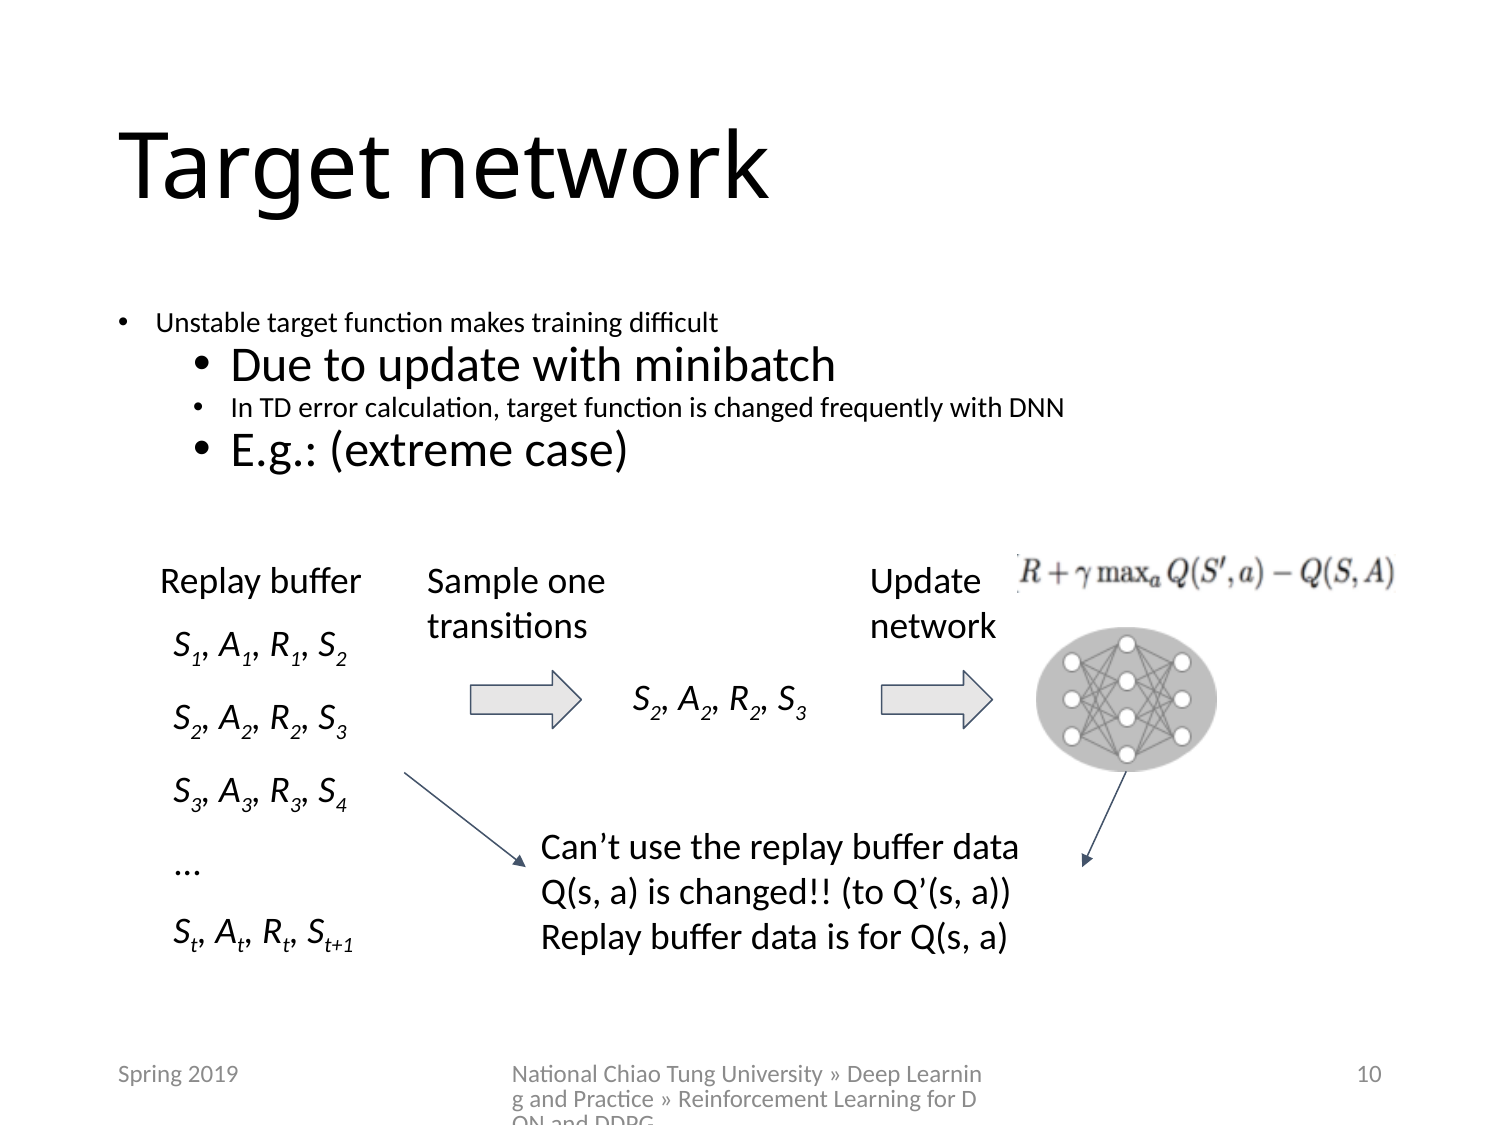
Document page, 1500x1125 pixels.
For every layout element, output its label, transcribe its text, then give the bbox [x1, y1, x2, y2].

table_cell ... [158, 833, 378, 900]
table_header S2, A2, R2, S3 [618, 667, 838, 740]
table_cell St, At, Rt, St+1 [158, 900, 378, 973]
text_box [881, 670, 993, 729]
list Unstable target function makes training difficult Due to update with minibatch In TD error calculation, target function is changed frequently with DNN E.g.: (extreme case) [103, 299, 1397, 1014]
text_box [404, 772, 526, 868]
picture [1036, 627, 1217, 772]
picture [1017, 554, 1396, 593]
table_header S1, A1, R1, S2 [158, 614, 378, 687]
table_cell S3, A3, R3, S4 [158, 760, 378, 833]
table_cell S2, A2, R2, S3 [158, 687, 378, 760]
text_box Replay buffer [145, 540, 392, 595]
text_box [470, 670, 582, 729]
text_box Update network [854, 540, 1044, 662]
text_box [1082, 771, 1127, 868]
text_box Sample one transitions [412, 540, 704, 662]
title Target network [103, 59, 1397, 278]
slide_number Spring 2019 [103, 1042, 441, 1103]
footer National Chiao Tung University » Deep Learning and Practice » Reinforcement Learning for DQN and DDPG [496, 1042, 1004, 1103]
text_box Can’t use the replay buffer data Q(s, a) is changed!! (to Q’(s, a)) Replay buffer data is for Q(s, a) [525, 806, 1083, 928]
slide_number 10 [1059, 1042, 1397, 1103]
